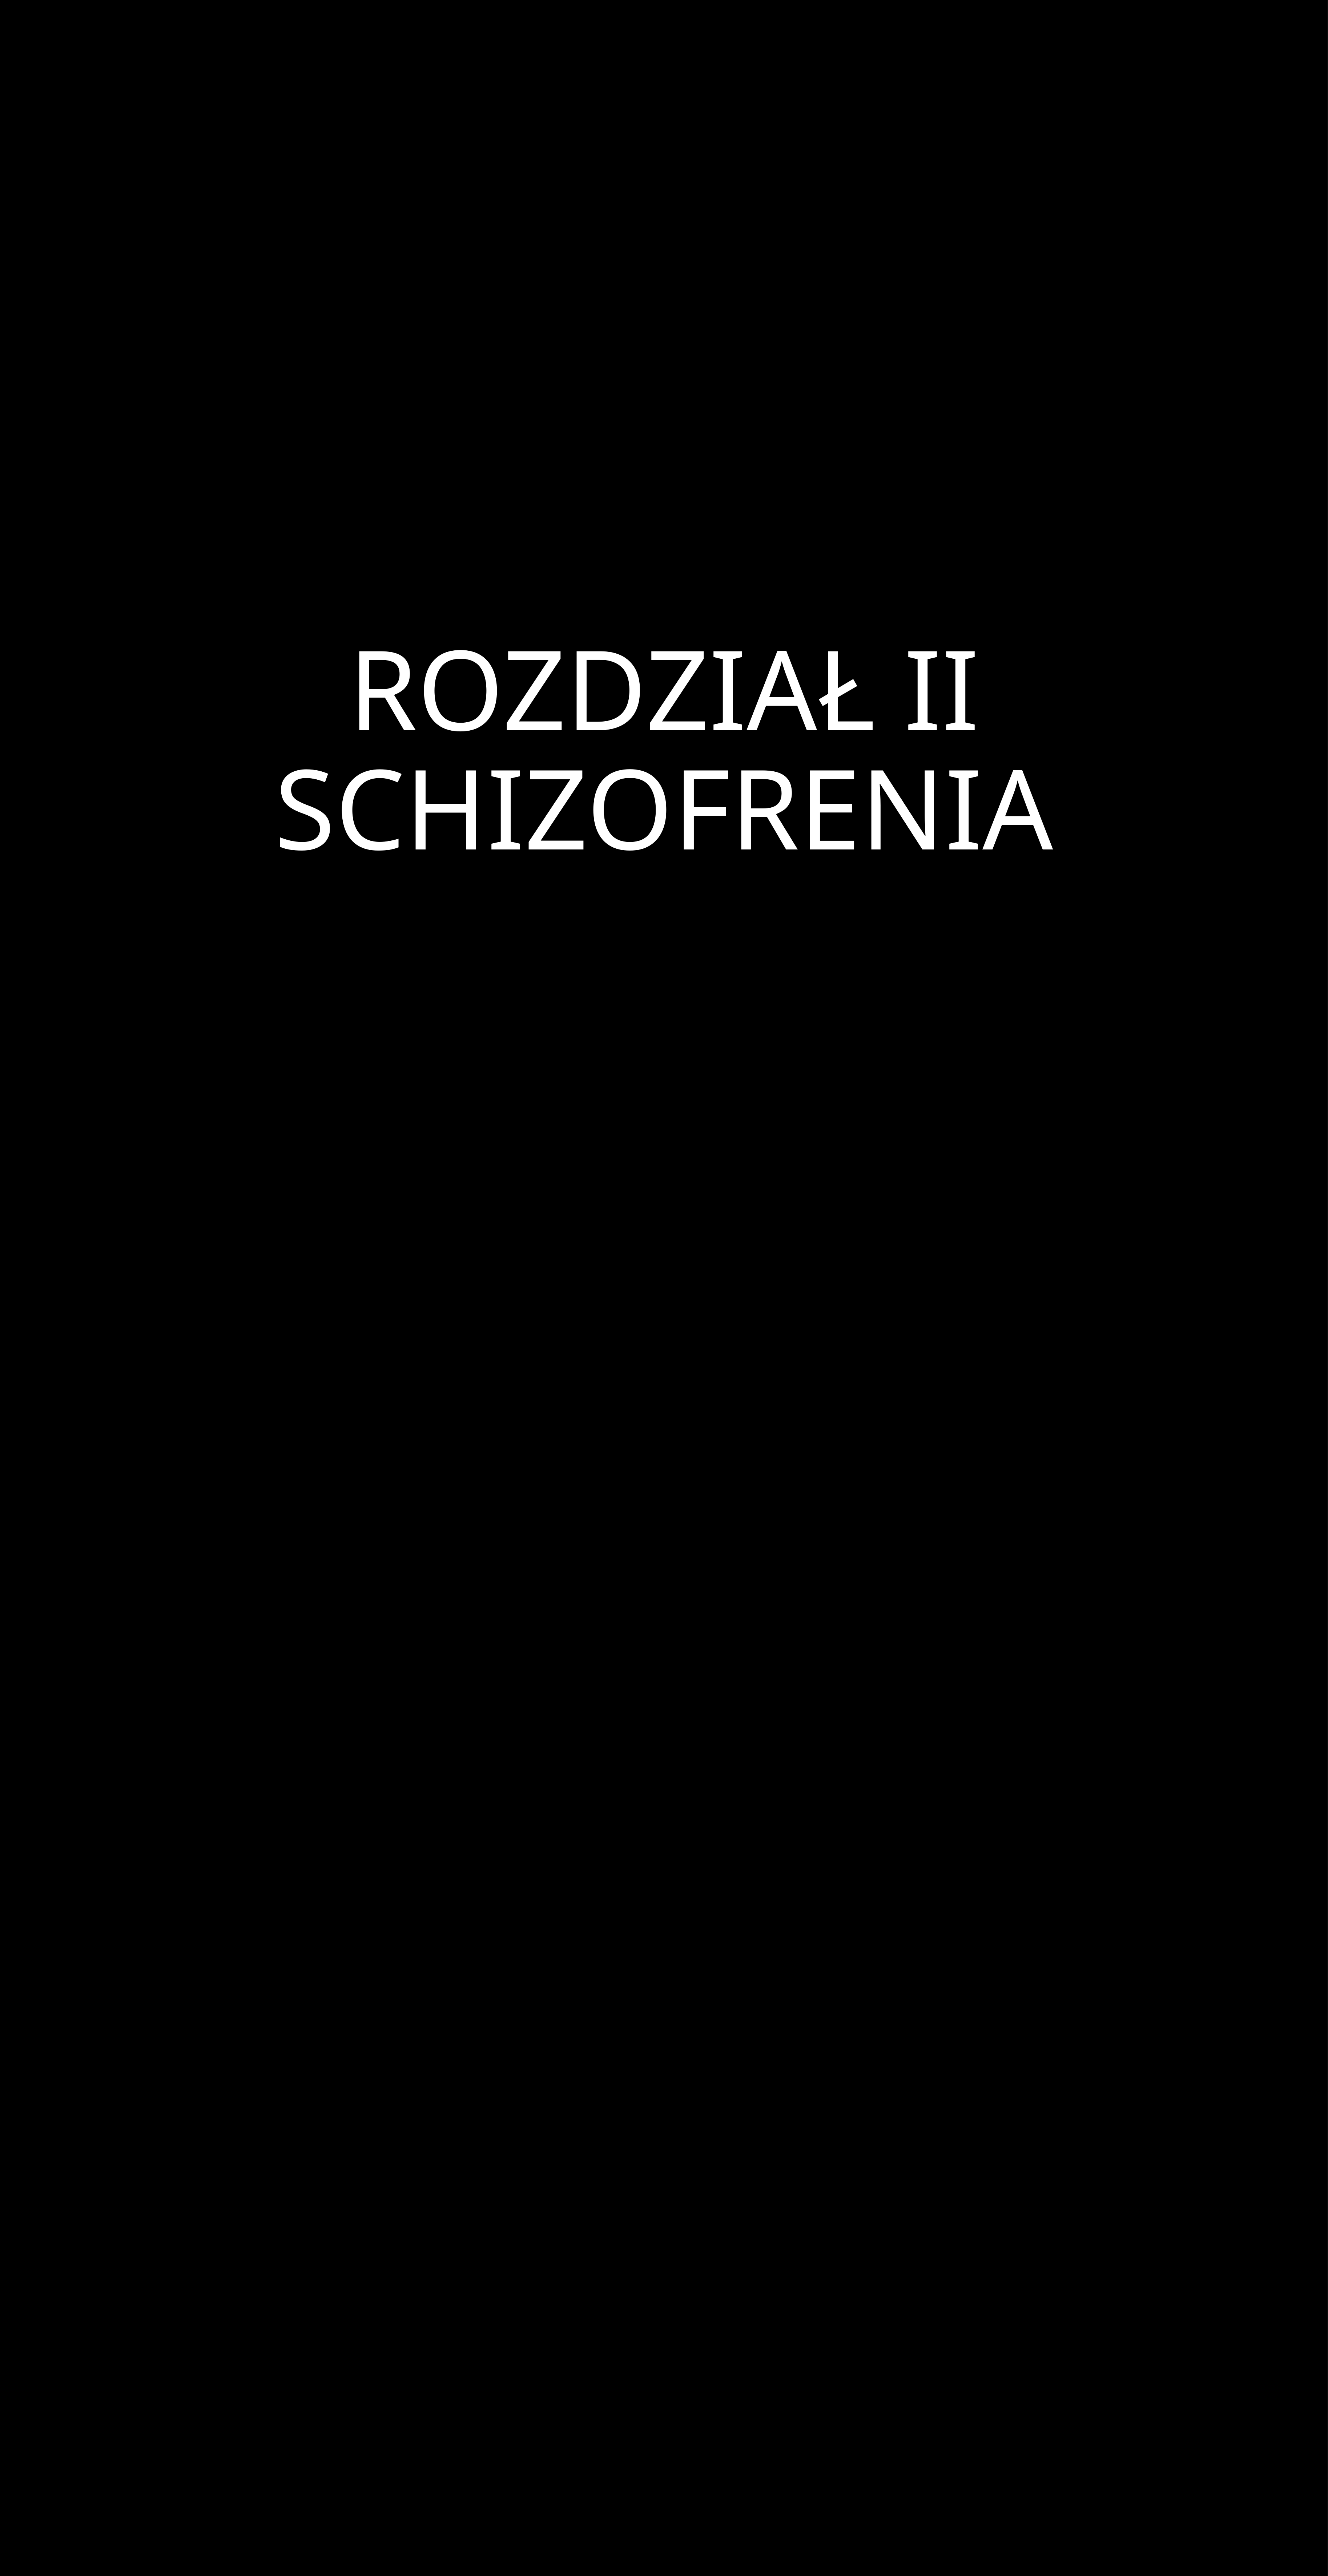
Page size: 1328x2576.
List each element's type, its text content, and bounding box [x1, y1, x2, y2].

title ROZDZIAŁ II SCHIZOFRENIA [184, 421, 1144, 1129]
